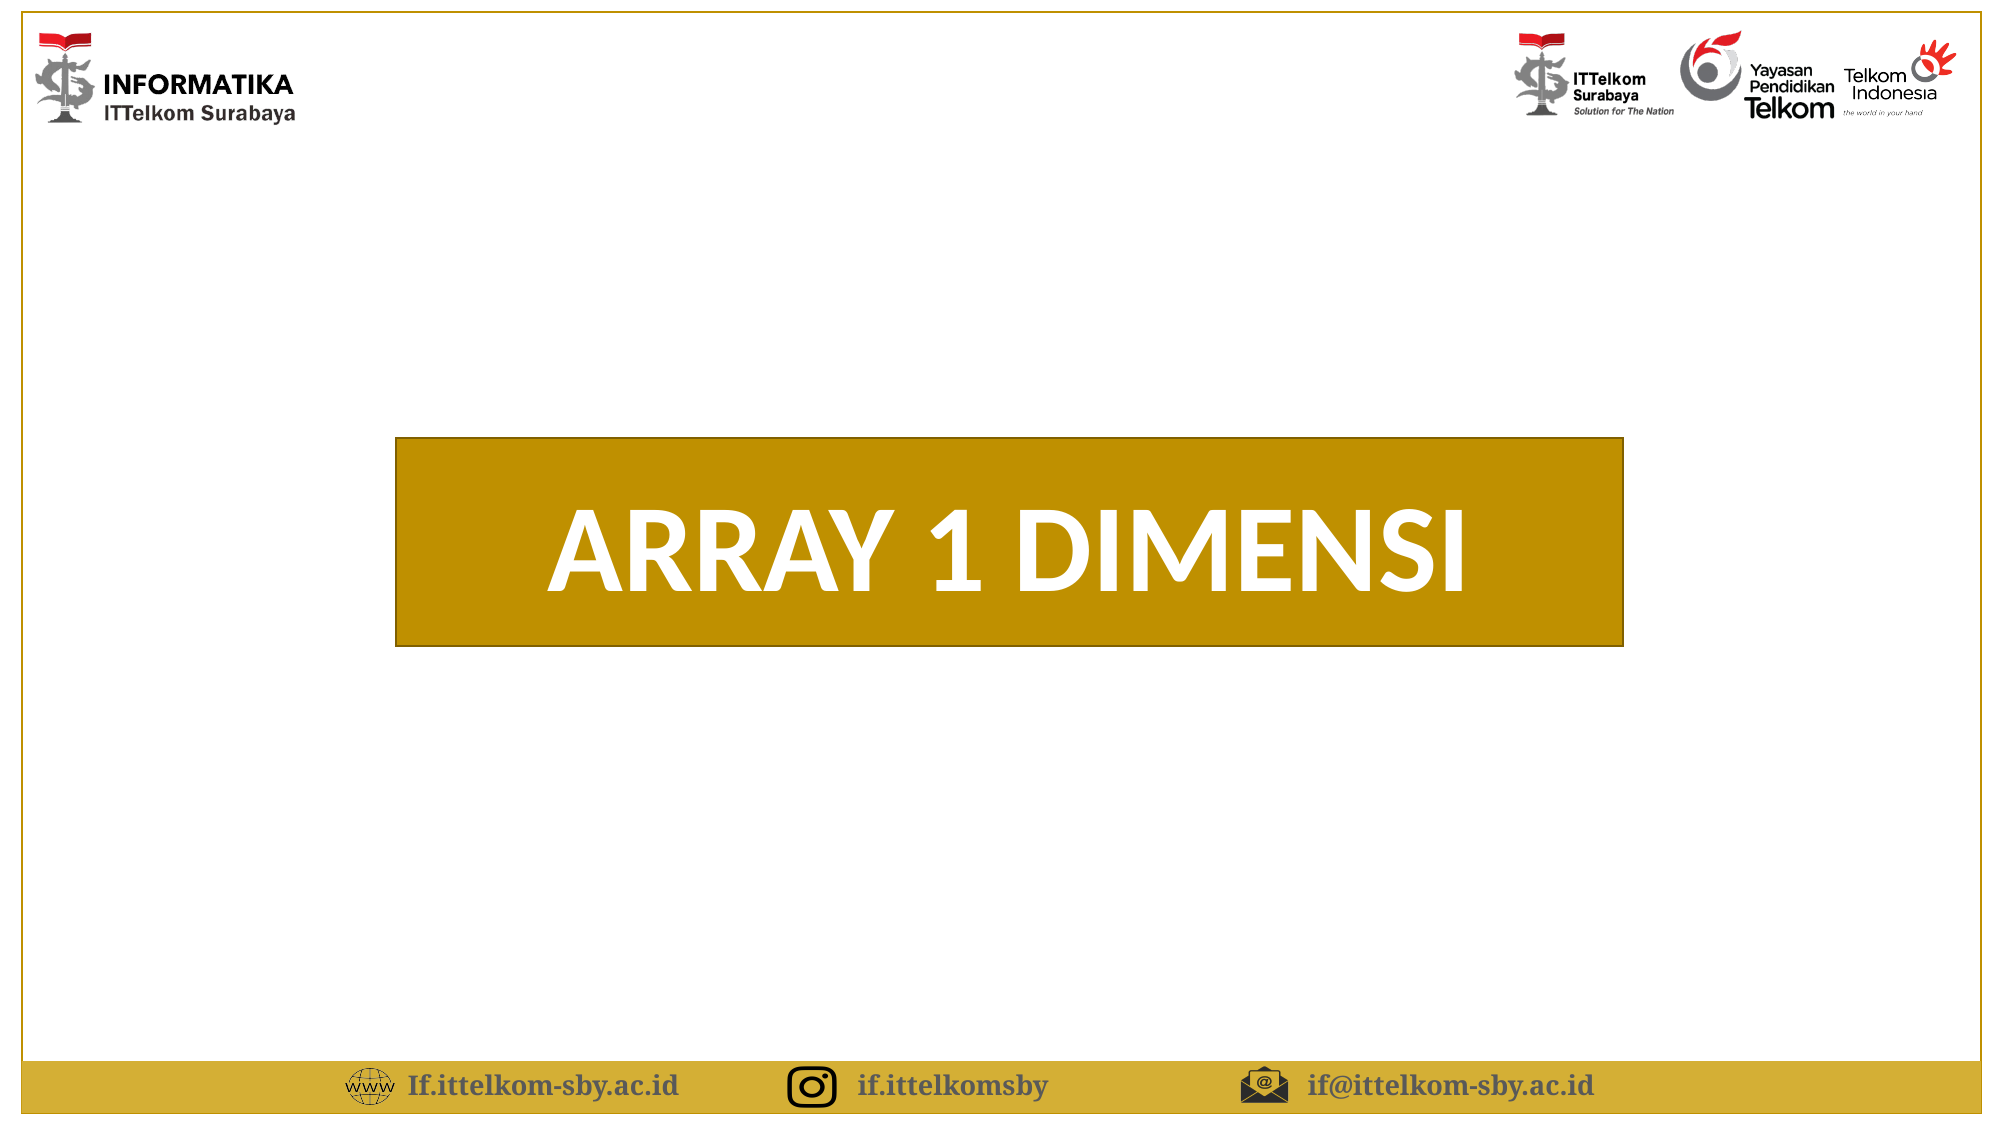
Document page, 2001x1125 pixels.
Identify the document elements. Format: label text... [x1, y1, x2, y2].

picture [33, 28, 299, 128]
picture [1240, 1064, 1289, 1105]
text_box If.ittelkom-sby.ac.id if.ittelkomsby if@ittelkom-sby.ac.id [21, 1060, 1982, 1114]
picture [787, 1066, 837, 1108]
text_box ARRAY 1 DIMENSI [395, 437, 1624, 647]
text_box [21, 11, 1982, 1060]
picture [1513, 28, 1965, 128]
picture [345, 1068, 395, 1105]
